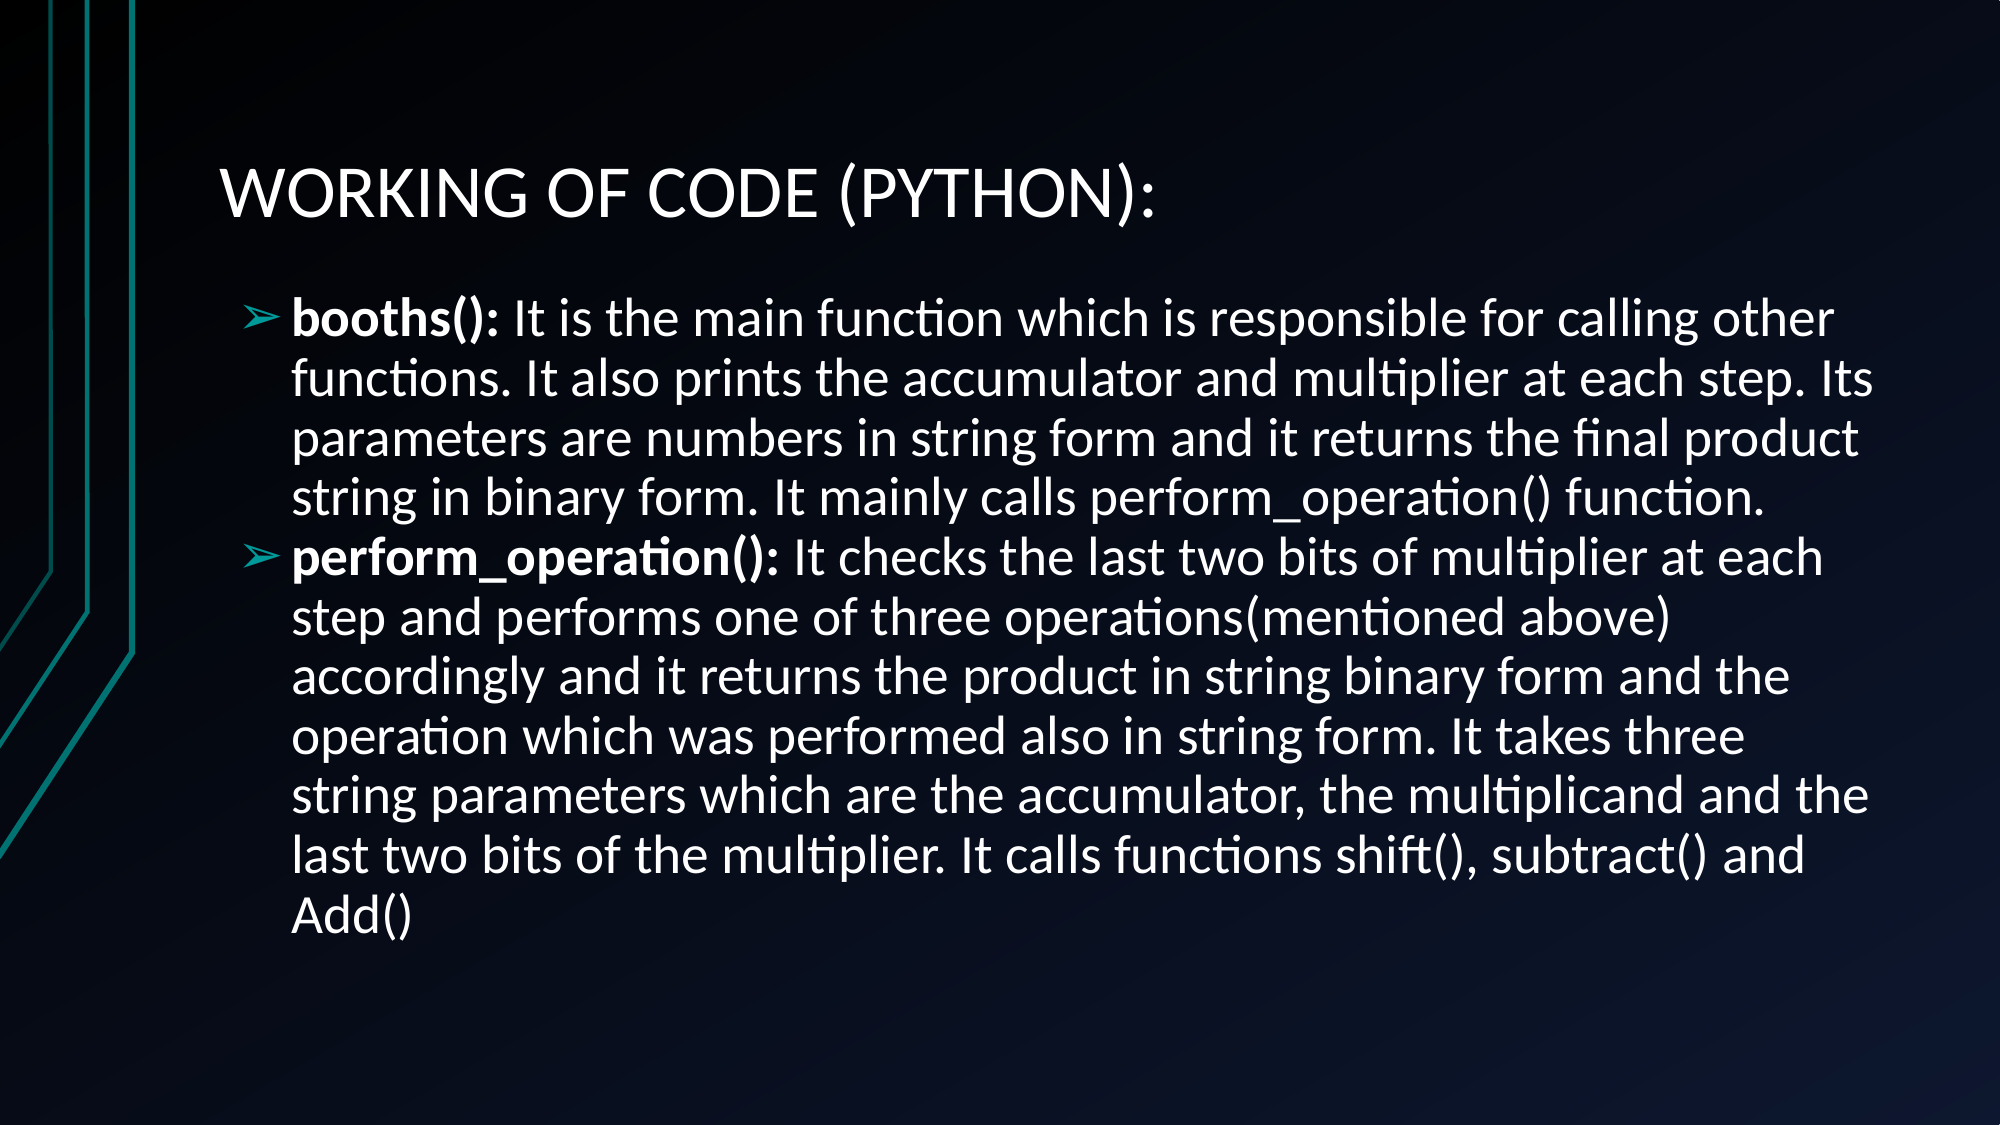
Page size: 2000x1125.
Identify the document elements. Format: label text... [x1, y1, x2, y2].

title WORKING OF CODE (PYTHON): [199, 42, 1900, 244]
list booths(): It is the main function which is responsible for calling other functions. It also prints the accumulator and multiplier at each step. Its parameters are numbers in string form and it returns the final product string in binary form. It mainly calls perform_operation() function. perform_operation(): It checks the last two bits of multiplier at each step and performs one of three operations(mentioned above) accordingly and it returns the product in string binary form and the operation which was performed also in string form. It takes three string parameters which are the accumulator, the multiplicand and the last two bits of the multiplier. It calls functions shift(), subtract() and Add() [199, 279, 1900, 1012]
